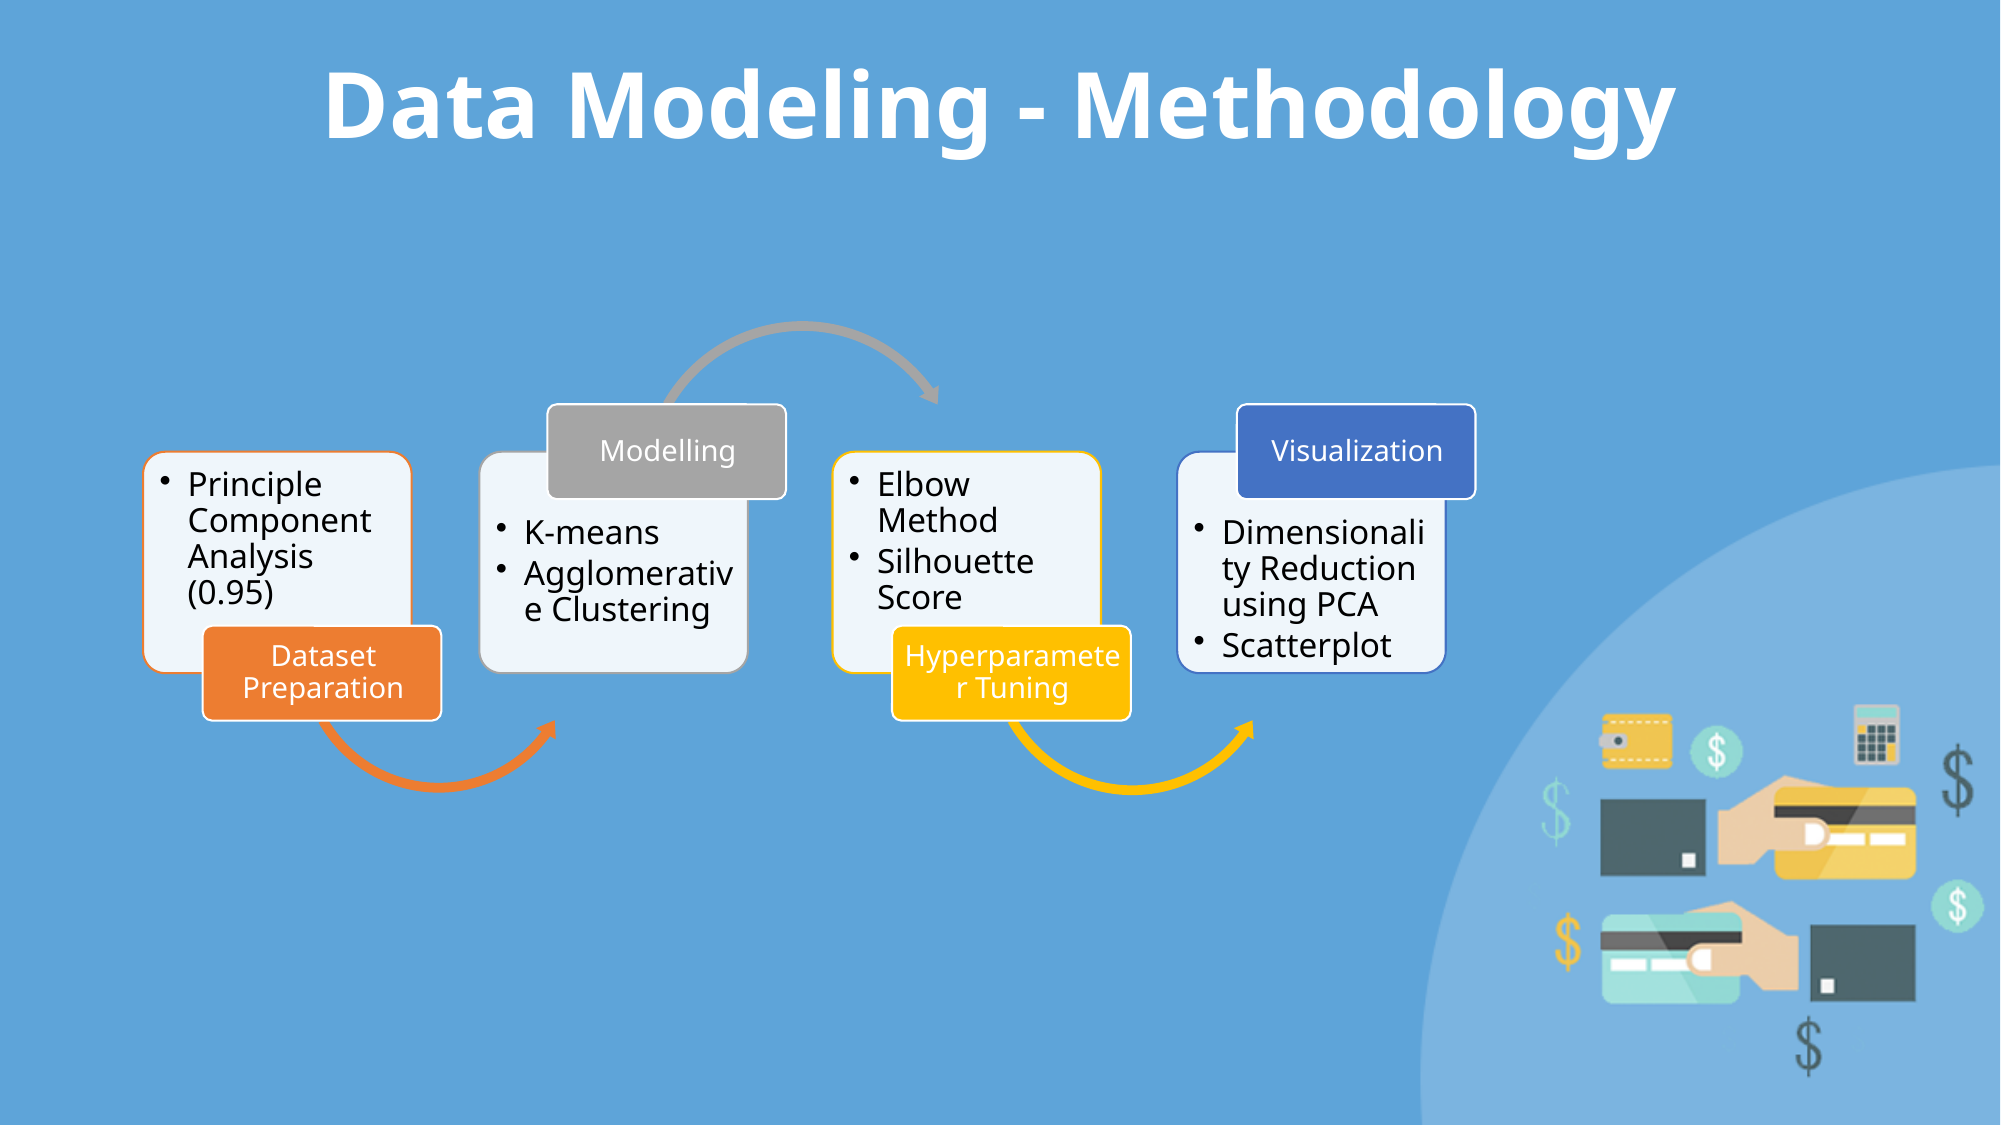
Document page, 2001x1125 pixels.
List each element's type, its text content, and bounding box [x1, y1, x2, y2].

picture [0, 0, 2001, 1125]
text_box Data Modeling - Methodology [0, 0, 2000, 218]
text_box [142, 237, 1476, 888]
